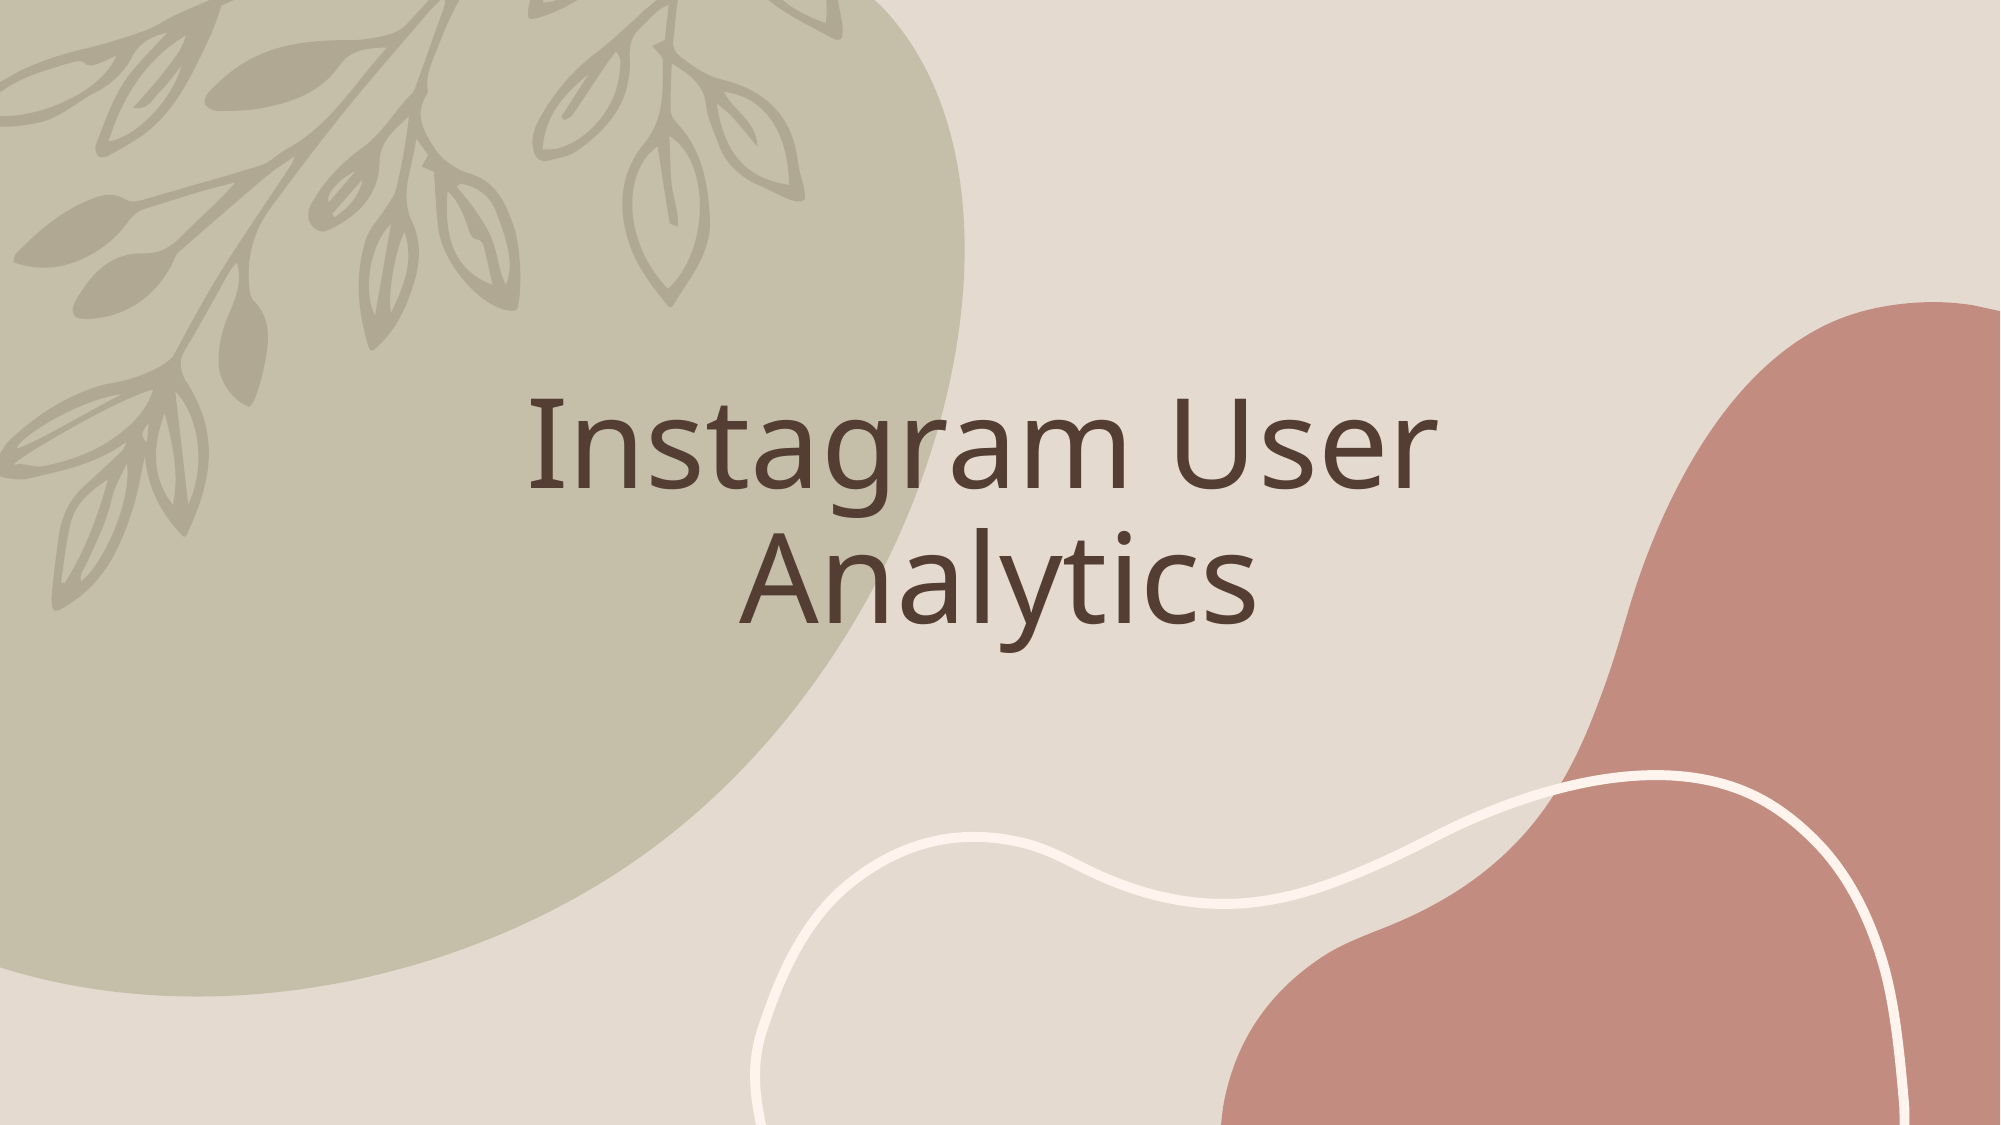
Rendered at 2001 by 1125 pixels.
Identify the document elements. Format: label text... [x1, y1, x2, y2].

title Instagram User Analytics [150, 333, 1850, 817]
